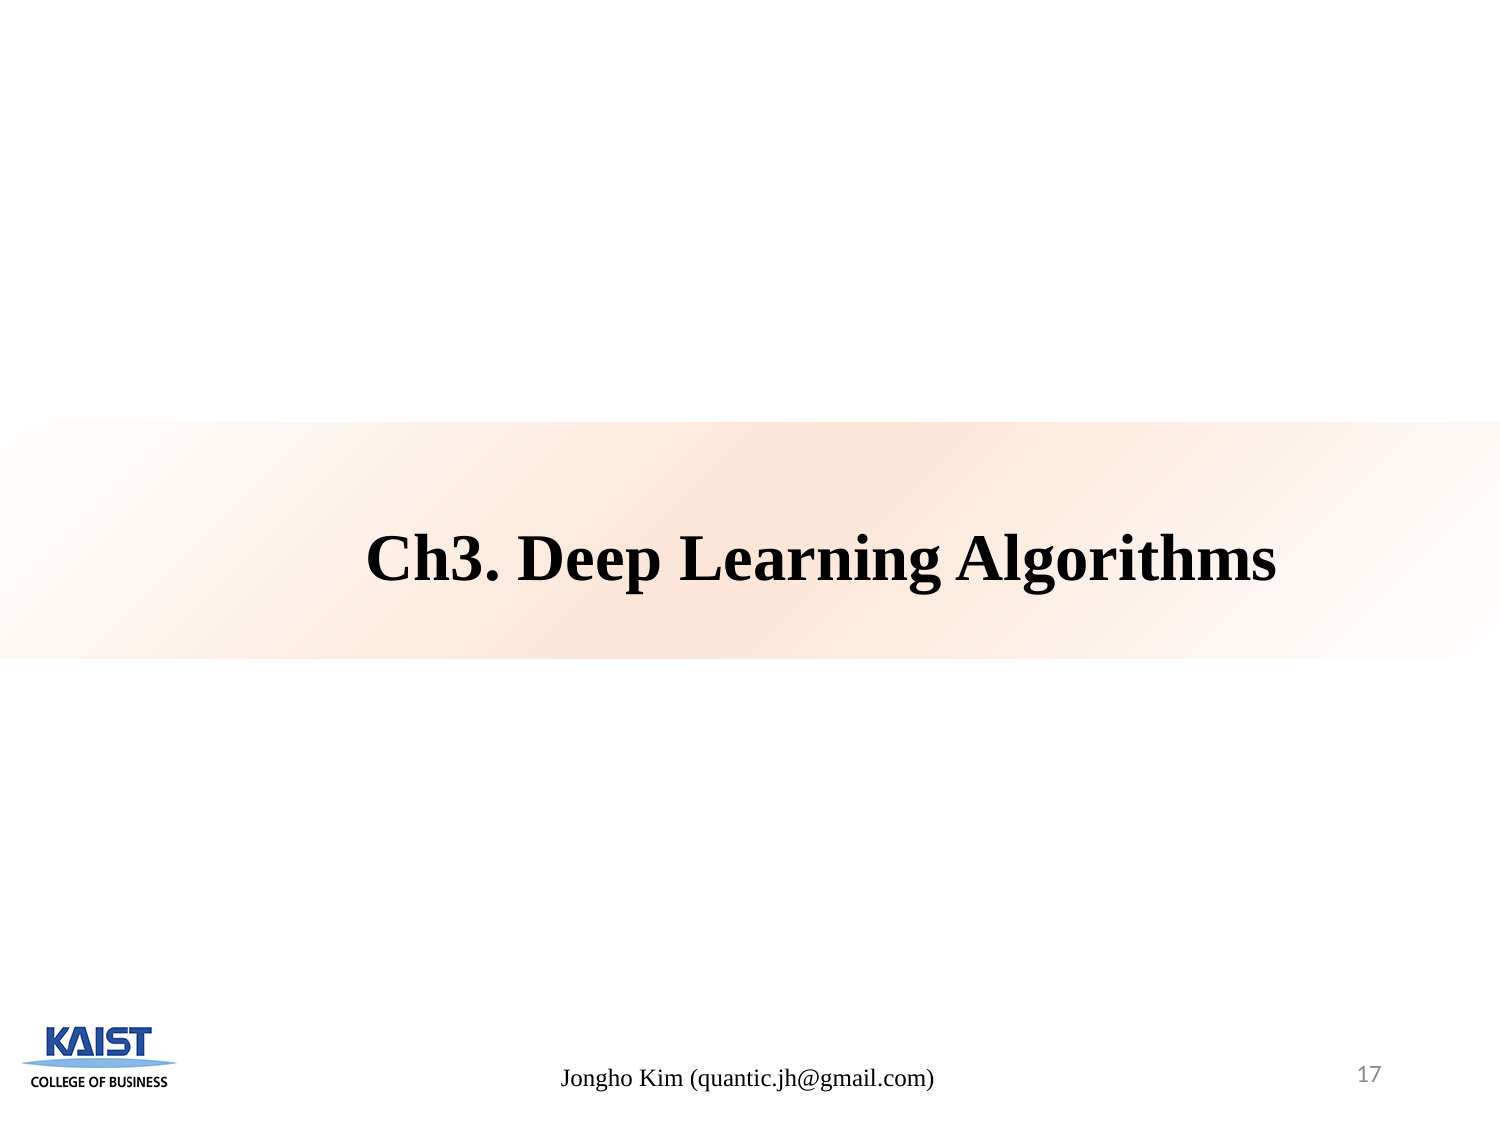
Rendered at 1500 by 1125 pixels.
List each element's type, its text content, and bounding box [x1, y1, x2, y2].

text_box [0, 422, 1500, 659]
text_box Ch3. Deep Learning Algorithms [0, 466, 1294, 601]
slide_number 17 [1059, 1042, 1397, 1103]
picture [9, 995, 187, 1118]
